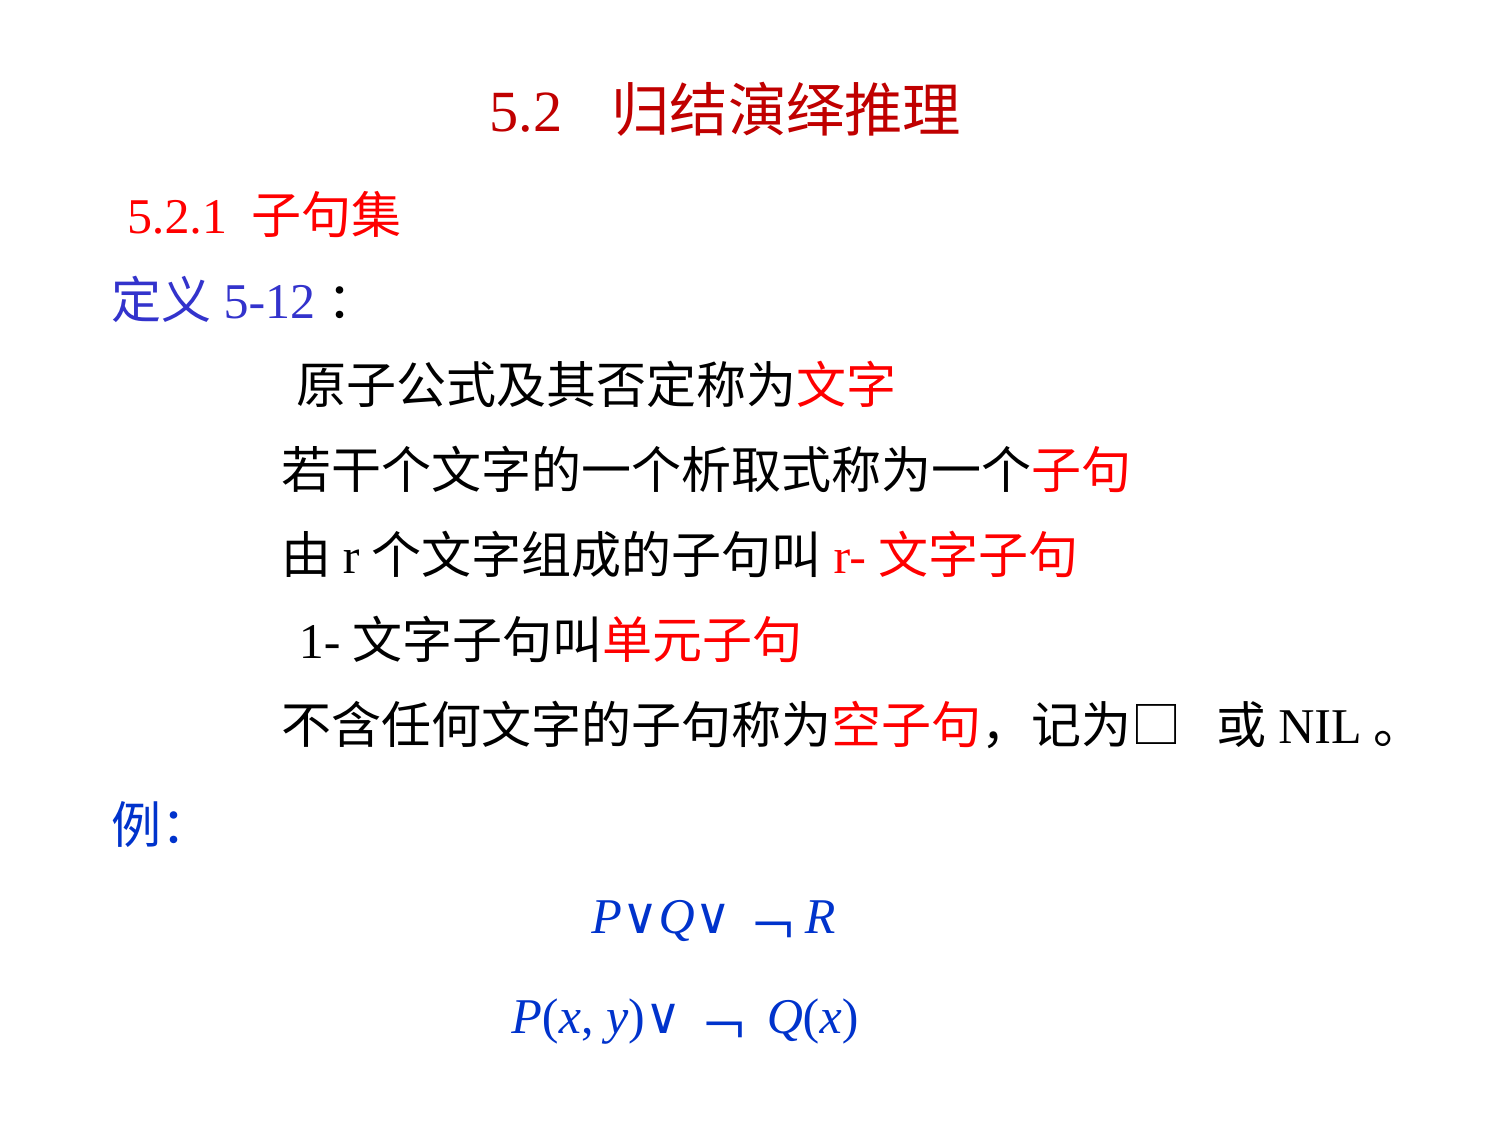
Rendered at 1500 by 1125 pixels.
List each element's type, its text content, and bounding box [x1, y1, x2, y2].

text_box 定义5-12： 原子公式及其否定称为文字 若干个文字的一个析取式称为一个子句 由r个文字组成的子句叫r-文字子句 1-文字子句叫单元子句 不含任何文字的子句称为空子句，记为□ 或NIL。 例： P∨Q∨﹁R P(x, y)∨﹁ Q(x) [96, 357, 1444, 1125]
list 5.2 归结演绎推理 5.2.1 子句集 [111, 30, 1339, 256]
